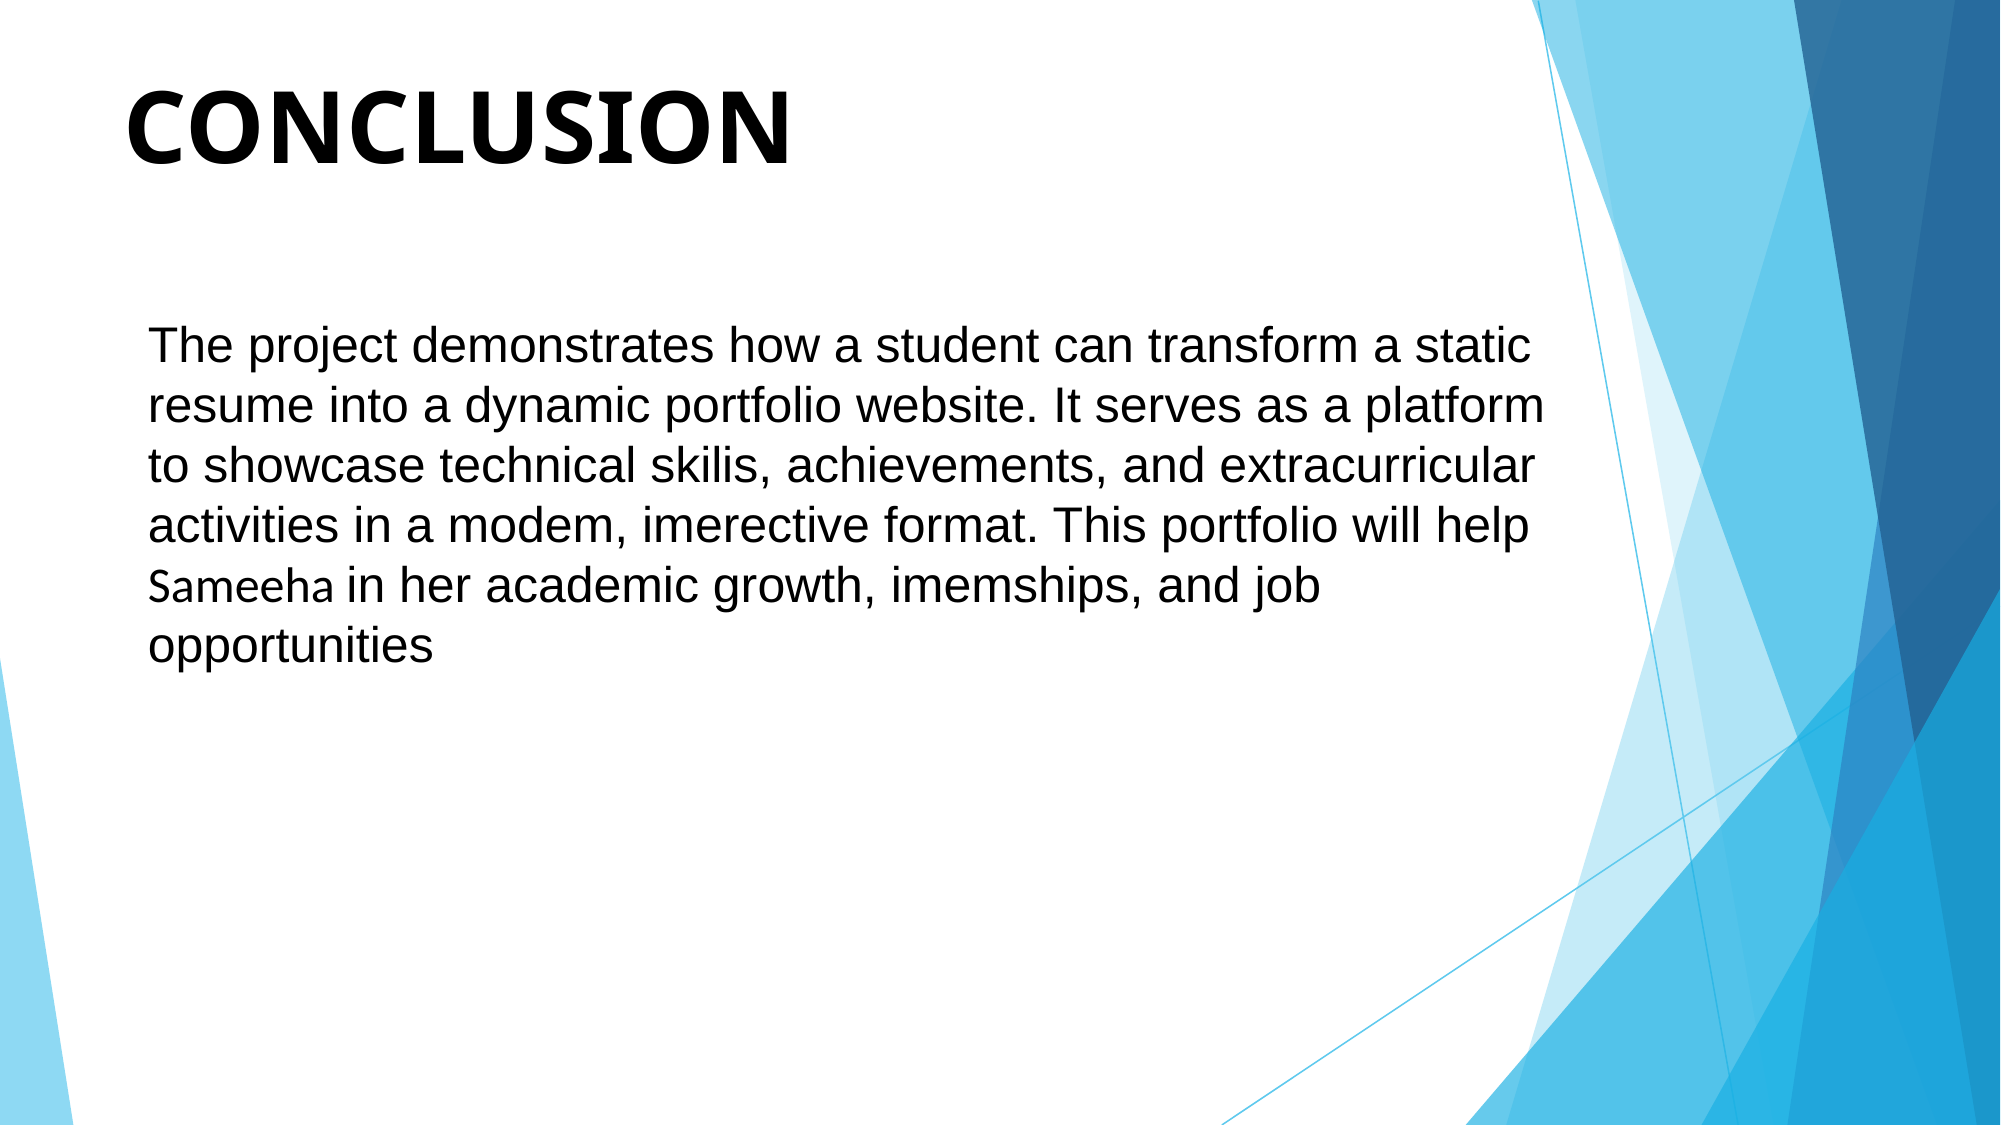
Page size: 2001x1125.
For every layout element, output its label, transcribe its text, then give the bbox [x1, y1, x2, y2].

title CONCLUSION [123, 63, 1877, 182]
text_box The project demonstrates how a student can transform a static resume into a dynamic portfolio website. It serves as a platform to showcase technical skilis, achievements, and extracurricular activities in a modem, imerective format. This portfolio will help Sameeha in her academic growth, imemships, and job opportunities [133, 305, 1564, 681]
